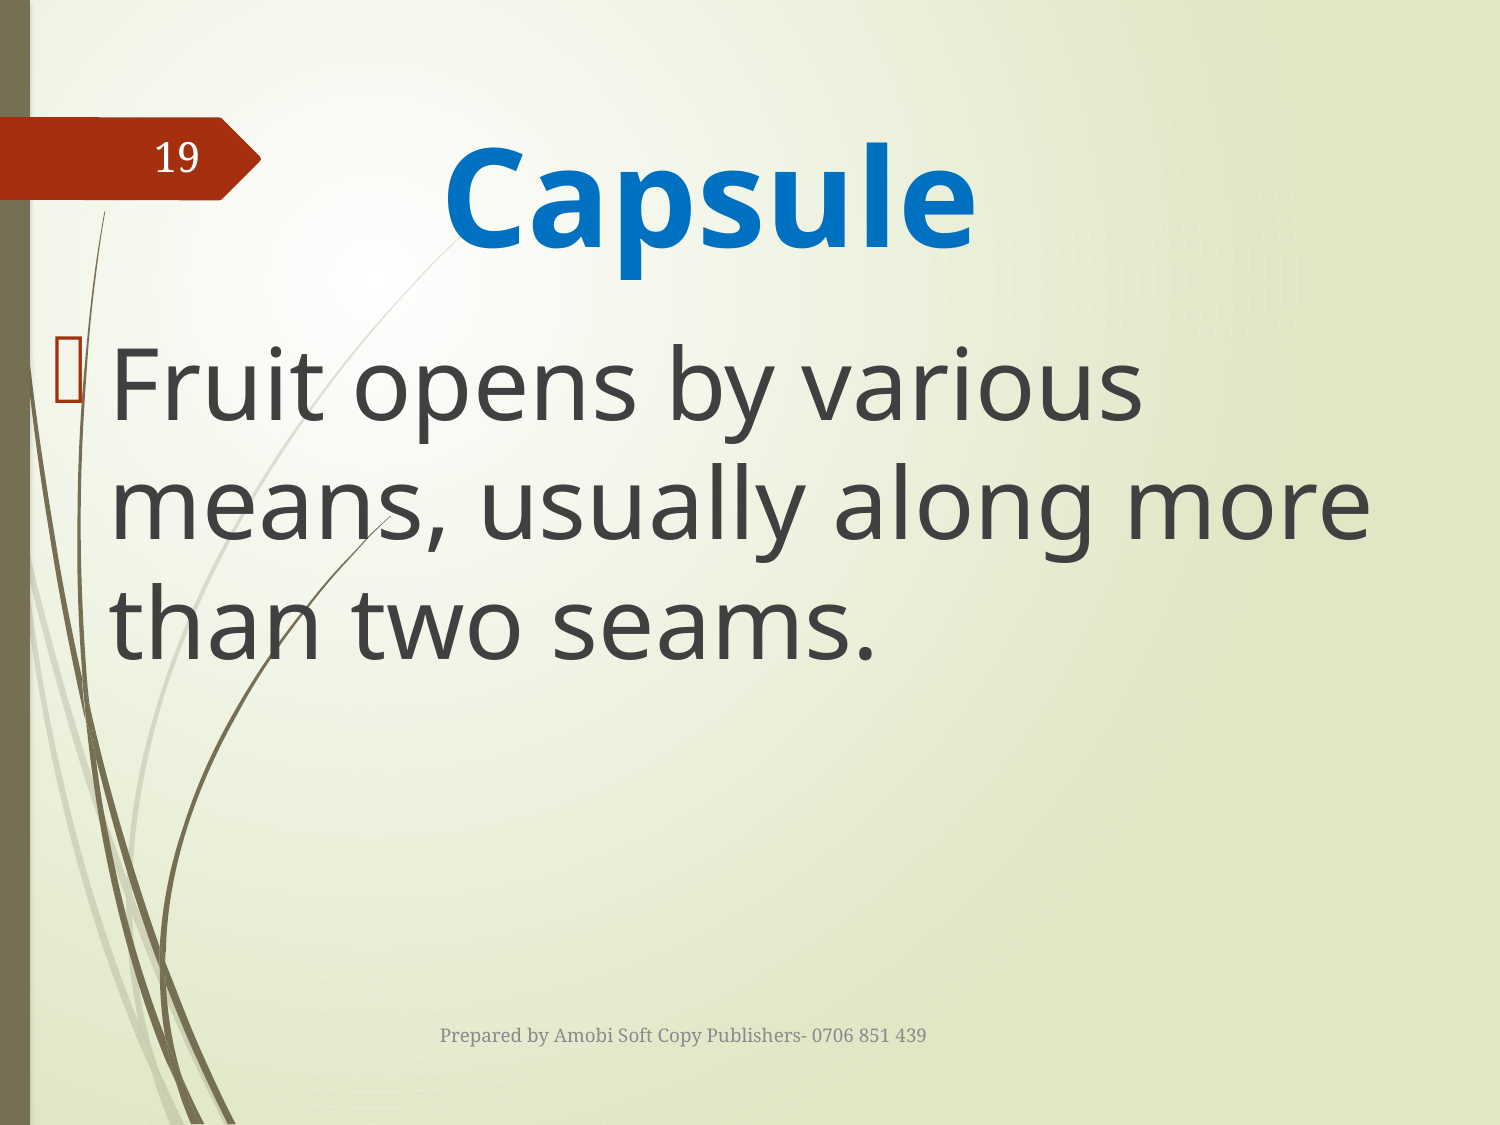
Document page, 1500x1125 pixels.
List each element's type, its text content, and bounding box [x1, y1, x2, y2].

list Fruit opens by various means, usually along more than two seams. [37, 312, 1500, 933]
footer Prepared by Amobi Soft Copy Publishers- 0706 851 439 [424, 1006, 1500, 1067]
title Capsule [425, 102, 1500, 312]
slide_number 19 [87, 129, 216, 190]
